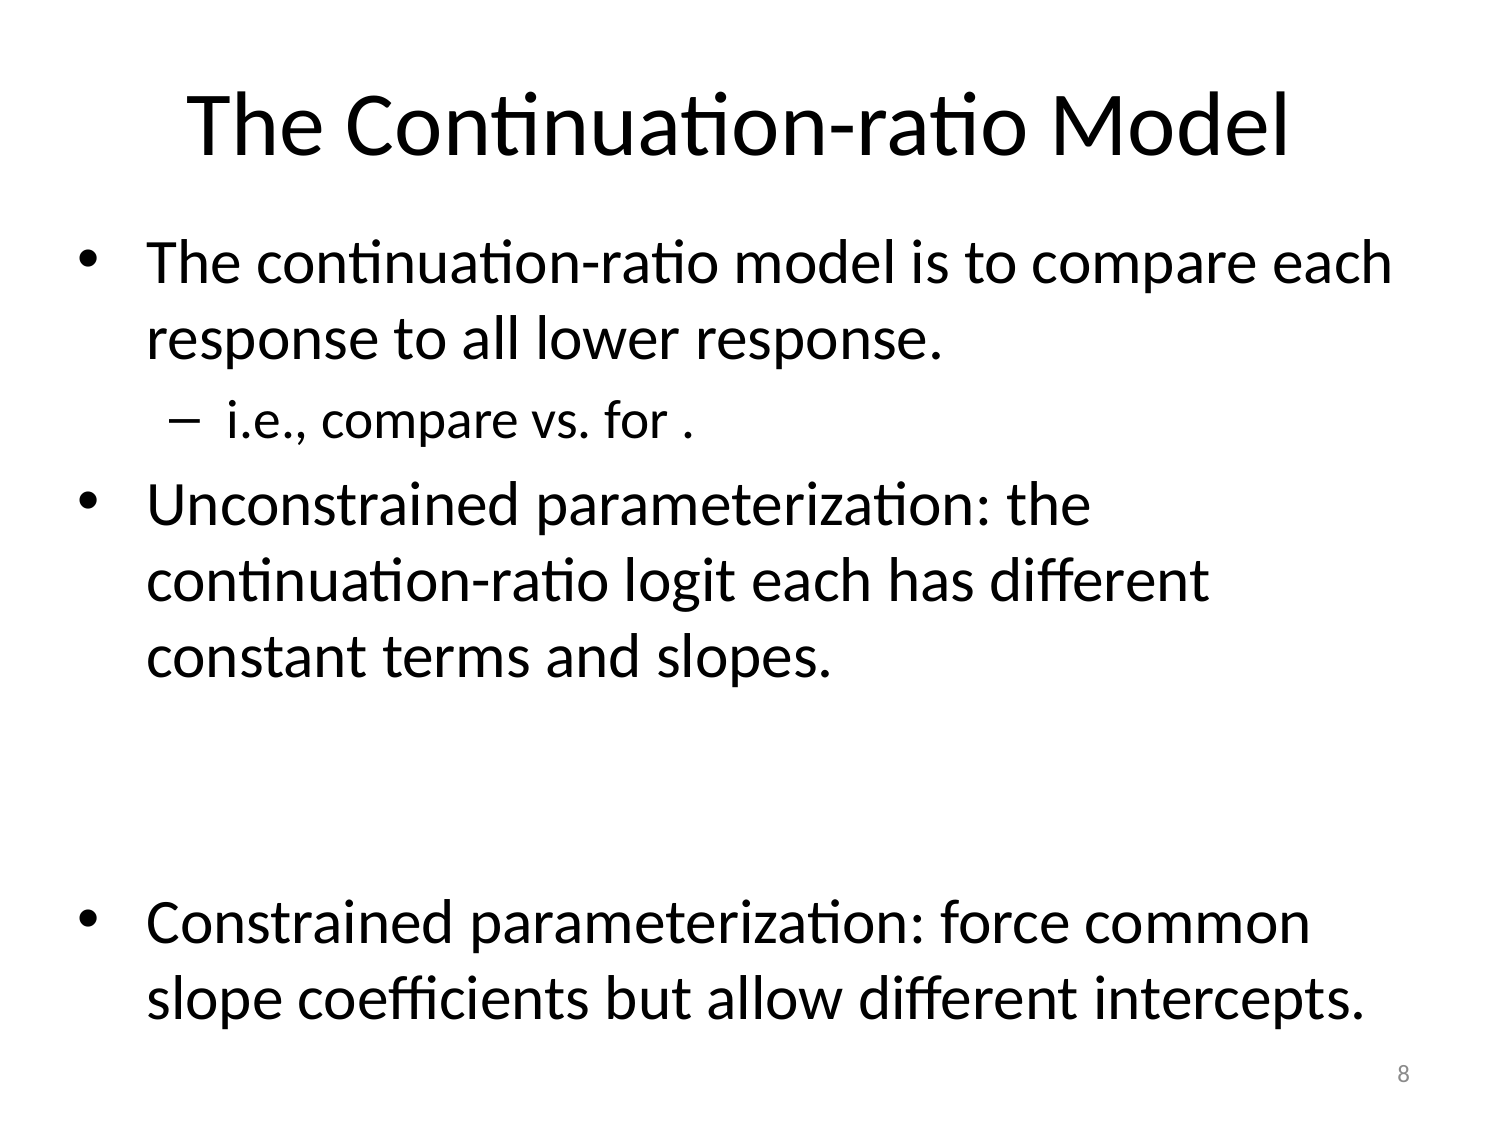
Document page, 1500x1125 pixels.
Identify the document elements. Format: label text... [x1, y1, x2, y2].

slide_number 8 [1074, 1042, 1425, 1103]
title The Continuation-ratio Model [75, 24, 1425, 213]
